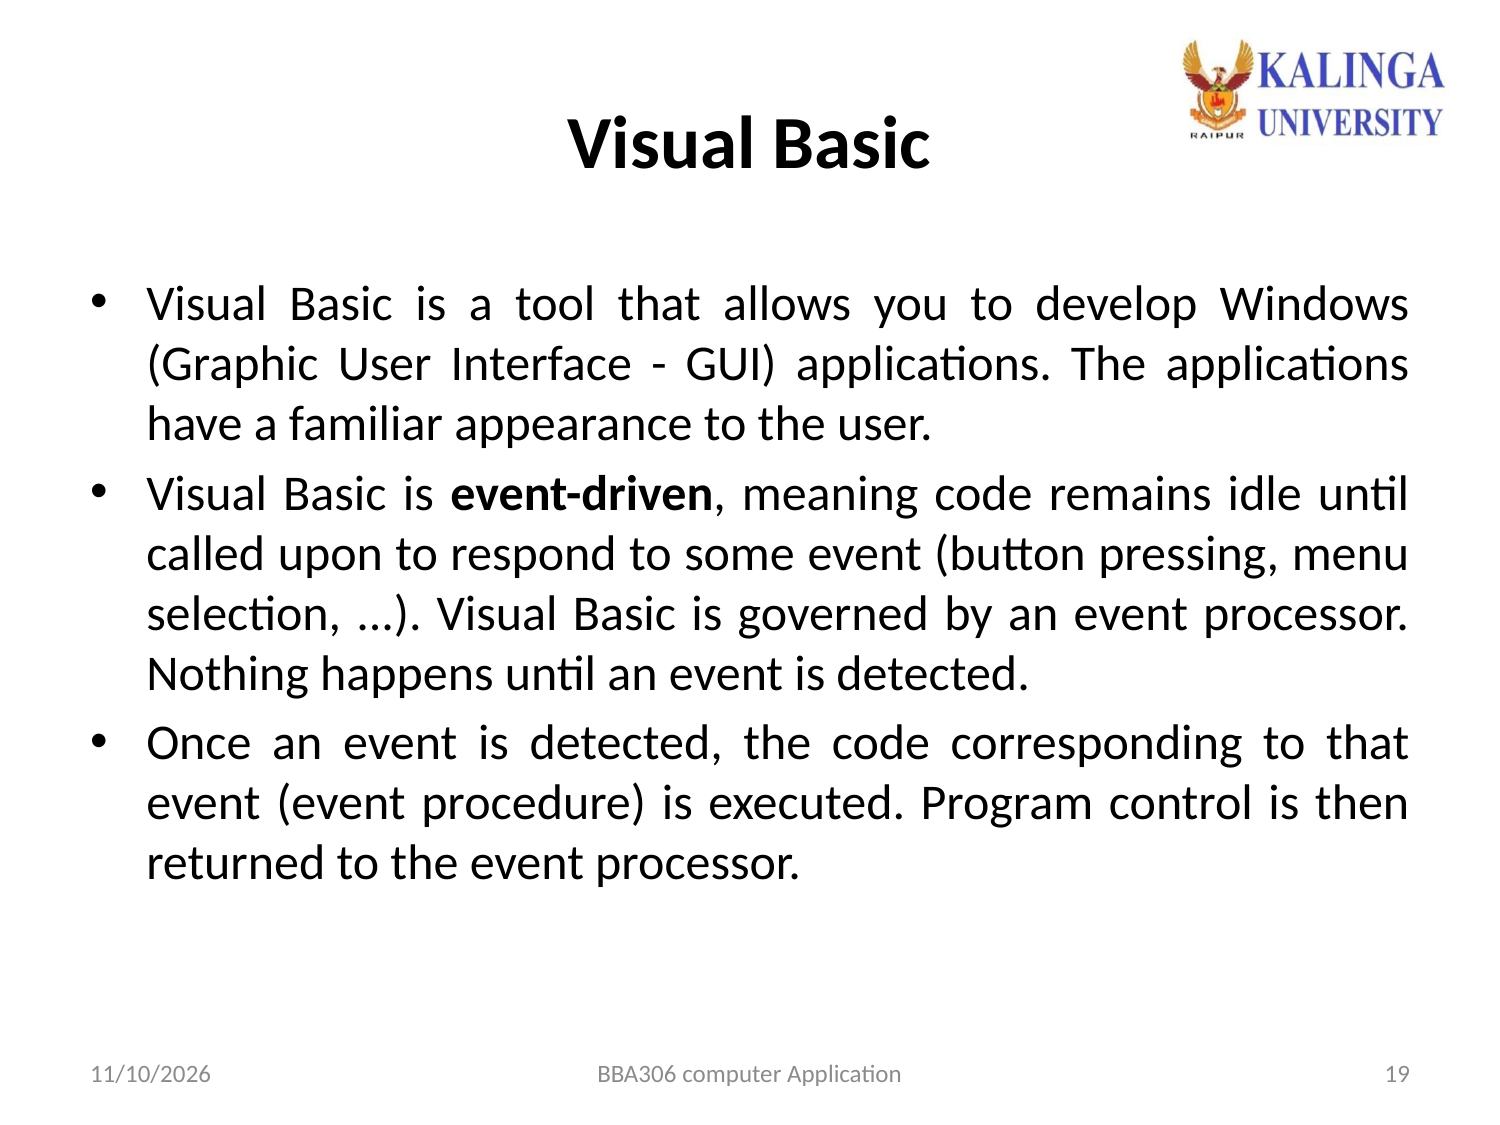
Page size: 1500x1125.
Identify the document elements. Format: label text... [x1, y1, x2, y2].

slide_number 19 [1074, 1042, 1425, 1103]
title Visual Basic [75, 45, 1425, 233]
list Visual Basic is a tool that allows you to develop Windows (Graphic User Interface - GUI) applications. The applications have a familiar appearance to the user. Visual Basic is event-driven, meaning code remains idle until called upon to respond to some event (button pressing, menu selection, ...). Visual Basic is governed by an event processor. Nothing happens until an event is detected. Once an event is detected, the code corresponding to that event (event procedure) is executed. Program control is then returned to the event processor. [75, 262, 1425, 1005]
footer BBA306 computer Application [512, 1042, 988, 1103]
picture [1174, 37, 1455, 151]
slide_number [75, 1042, 425, 1103]
